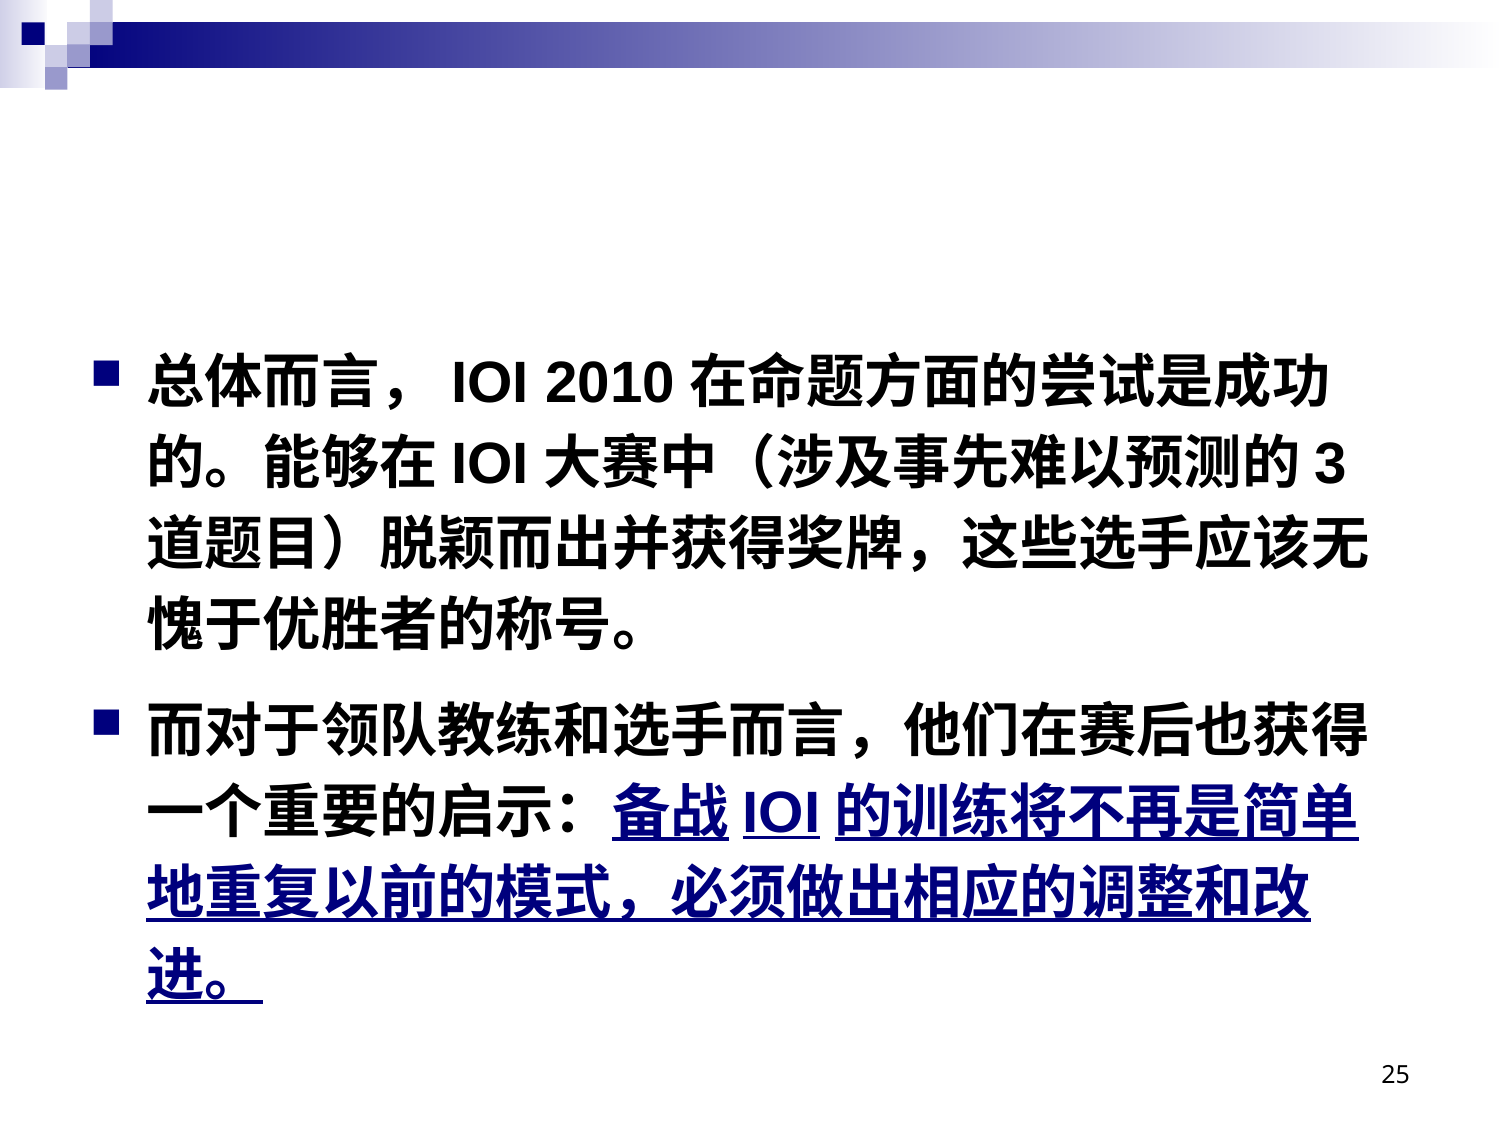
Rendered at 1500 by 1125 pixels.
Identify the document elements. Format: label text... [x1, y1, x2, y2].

list 总体而言，IOI 2010在命题方面的尝试是成功的。能够在IOI大赛中（涉及事先难以预测的3道题目）脱颖而出并获得奖牌，这些选手应该无愧于优胜者的称号。 而对于领队教练和选手而言，他们在赛后也获得一个重要的启示：备战IOI的训练将不再是简单地重复以前的模式，必须做出相应的调整和改进。 [74, 324, 1426, 963]
slide_number 25 [1074, 1024, 1426, 1101]
